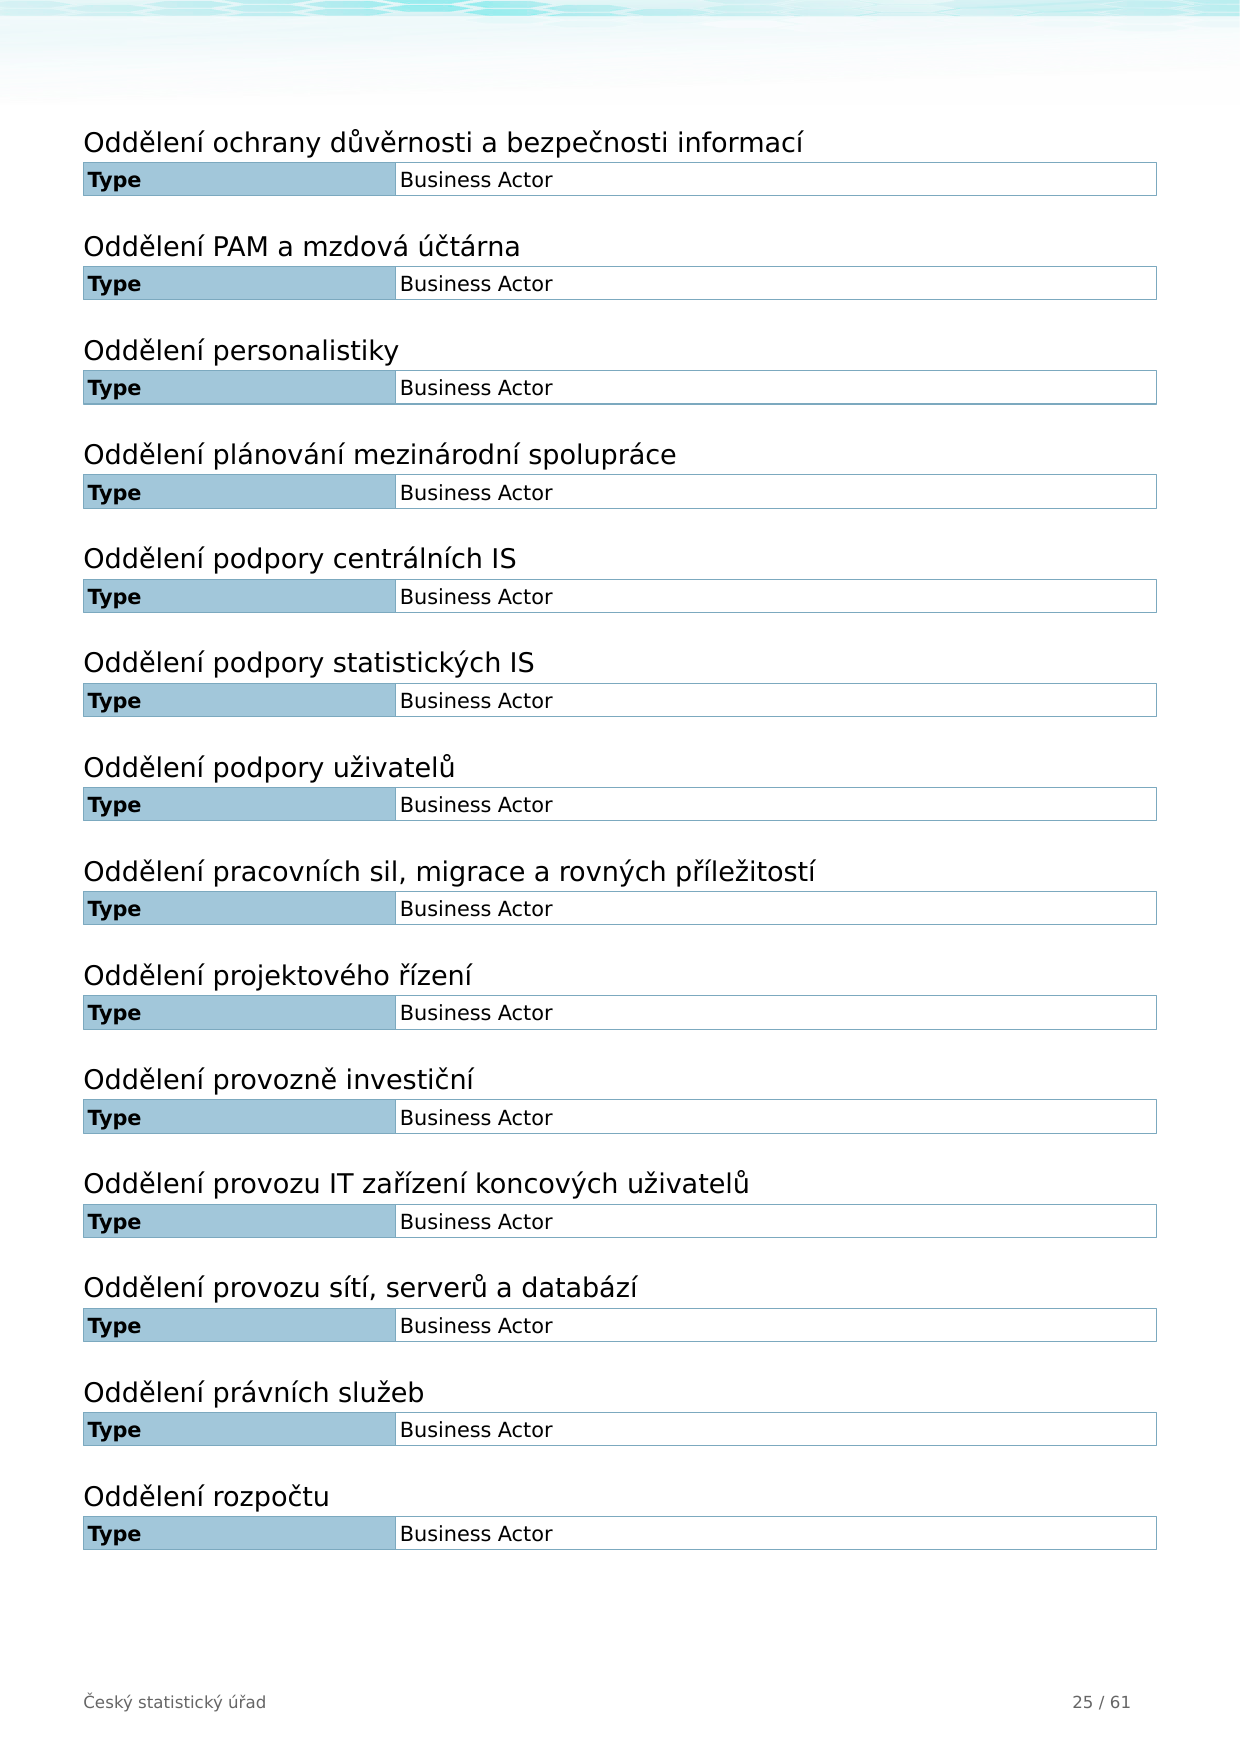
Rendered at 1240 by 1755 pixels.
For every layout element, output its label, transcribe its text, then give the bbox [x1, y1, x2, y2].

text_box Oddělení provozu IT zařízení koncových uživatelů [83, 1166, 1157, 1200]
text_box Oddělení podpory statistických IS [83, 645, 1157, 680]
text_box Type [83, 162, 395, 196]
text_box Business Actor [395, 266, 1157, 300]
text_box Type [83, 787, 395, 821]
text_box Business Actor [395, 995, 1157, 1030]
text_box Type [83, 474, 395, 509]
text_box Business Actor [395, 1412, 1157, 1446]
text_box Type [83, 1099, 395, 1134]
text_box Business Actor [395, 474, 1157, 509]
text_box Oddělení personalistiky [83, 333, 1157, 367]
text_box Type [83, 1412, 395, 1446]
text_box Type [83, 1204, 395, 1238]
text_box Business Actor [395, 787, 1157, 821]
text_box Type [83, 1516, 395, 1550]
text_box Oddělení plánování mezinárodní spolupráce [83, 437, 1157, 471]
text_box Business Actor [395, 1099, 1157, 1134]
text_box 25 [924, 1649, 1093, 1755]
text_box Oddělení provozu sítí, serverů a databází [83, 1270, 1157, 1304]
text_box Business Actor [395, 579, 1157, 613]
text_box Business Actor [395, 1516, 1157, 1550]
text_box Oddělení právních služeb [83, 1374, 1157, 1409]
text_box Type [83, 266, 395, 300]
picture [0, 0, 1240, 105]
text_box Business Actor [395, 1308, 1157, 1342]
text_box Type [83, 891, 395, 925]
text_box Oddělení rozpočtu [83, 1479, 1157, 1513]
text_box / 61 [1093, 1649, 1157, 1755]
text_box Business Actor [395, 683, 1157, 717]
text_box Oddělení pracovních sil, migrace a rovných příležitostí [83, 854, 1157, 888]
text_box Type [83, 1308, 395, 1342]
text_box Oddělení podpory centrálních IS [83, 541, 1157, 575]
text_box Oddělení provozně investiční [83, 1062, 1157, 1096]
text_box Type [83, 995, 395, 1030]
text_box Český statistický úřad [83, 1649, 924, 1755]
text_box Business Actor [395, 370, 1157, 404]
text_box Type [83, 579, 395, 613]
text_box Oddělení PAM a mzdová účtárna [83, 229, 1157, 263]
text_box Type [83, 683, 395, 717]
text_box Oddělení ochrany důvěrnosti a bezpečnosti informací [83, 124, 1157, 159]
text_box Business Actor [395, 1204, 1157, 1238]
text_box Oddělení podpory uživatelů [83, 749, 1157, 784]
text_box Type [83, 370, 395, 404]
text_box Oddělení projektového řízení [83, 958, 1157, 992]
text_box Business Actor [395, 162, 1157, 196]
text_box Business Actor [395, 891, 1157, 925]
